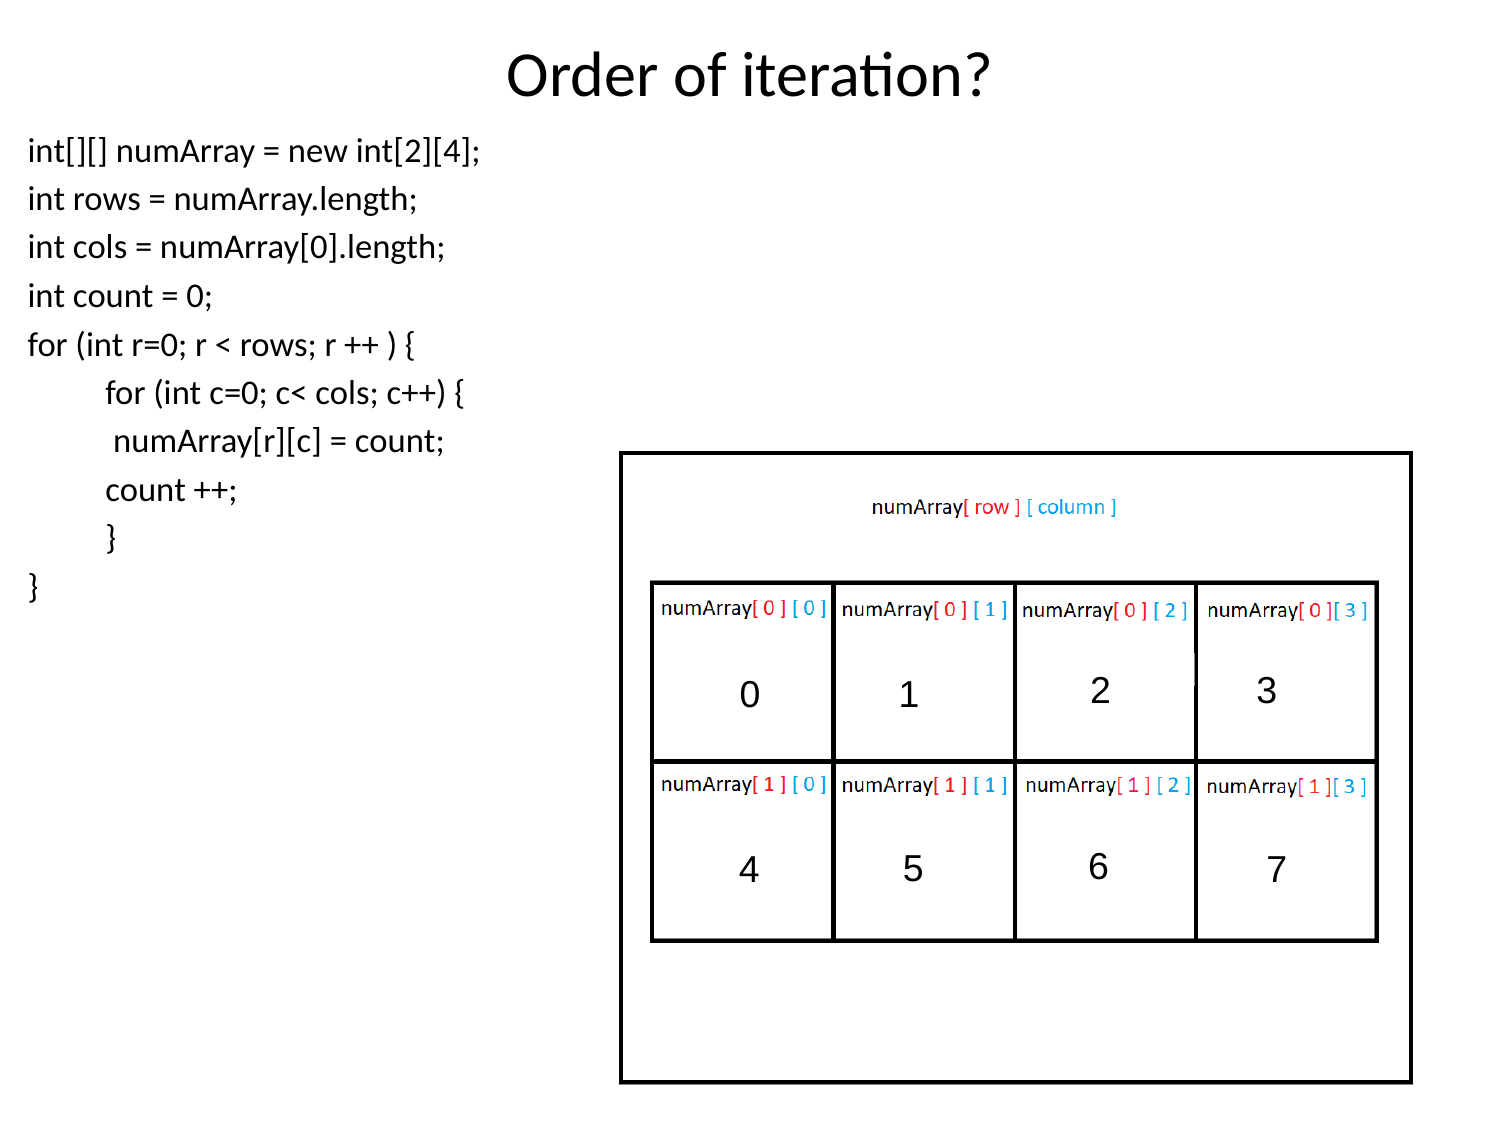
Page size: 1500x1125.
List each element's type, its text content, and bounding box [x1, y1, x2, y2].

list int[][] numArray = new int[2][4]; int rows = numArray.length; int cols = numArray[0].length; int count = 0; for (int r=0; r < rows; r ++ ) { for (int c=0; c< cols; c++) { numArray[r][c] = count; count ++; } } [12, 119, 788, 620]
title Order of iteration? [75, 24, 1425, 118]
picture [612, 449, 1451, 1101]
